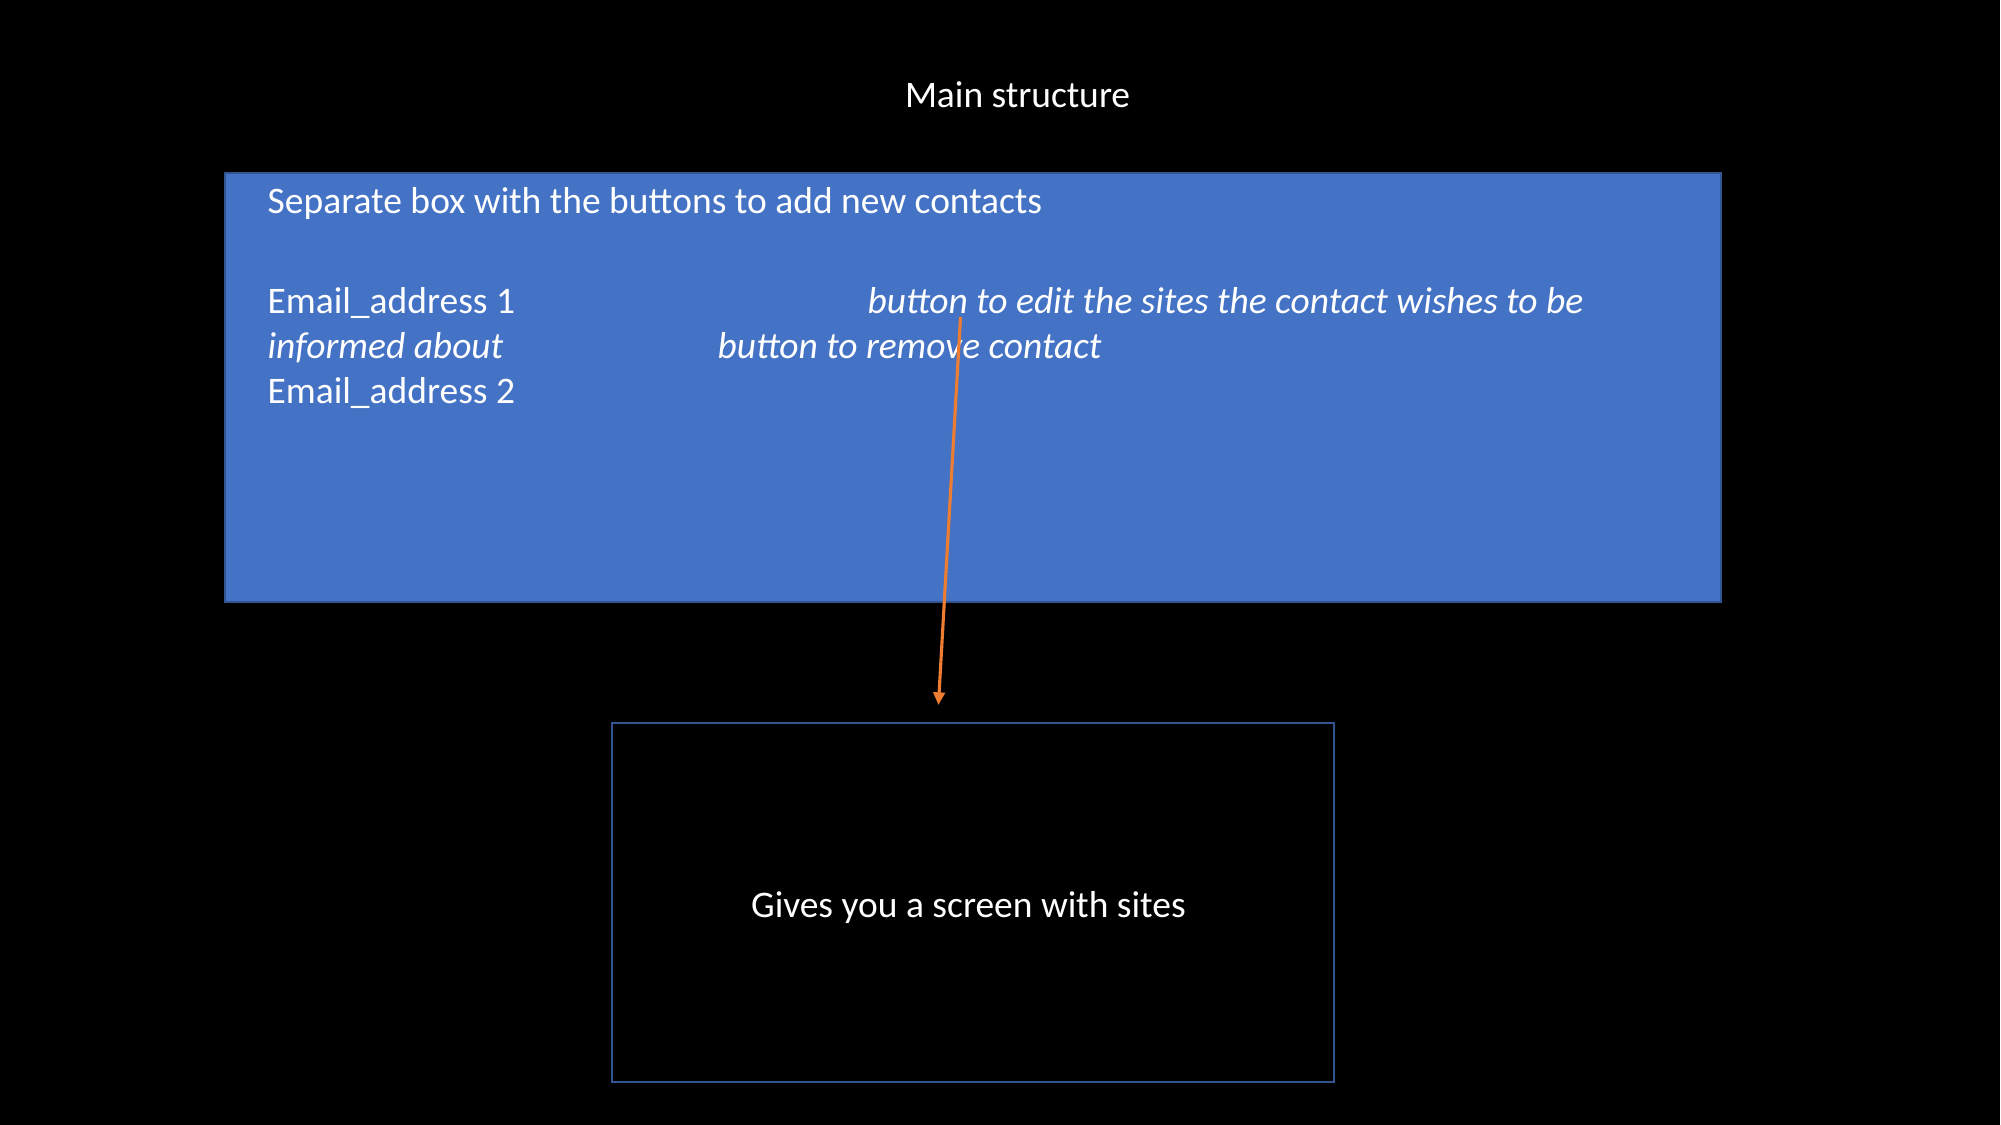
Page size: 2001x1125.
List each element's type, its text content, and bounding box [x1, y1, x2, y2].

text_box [938, 316, 961, 705]
text_box [224, 172, 1722, 603]
text_box Separate box with the buttons to add new contacts [252, 168, 1654, 229]
text_box Main structure [890, 62, 1210, 123]
text_box Gives you a screen with sites [611, 722, 1335, 1083]
text_box Email_address 1 button to edit the sites the contact wishes to be informed about button to remove contact Email_address 2 [252, 269, 1654, 464]
